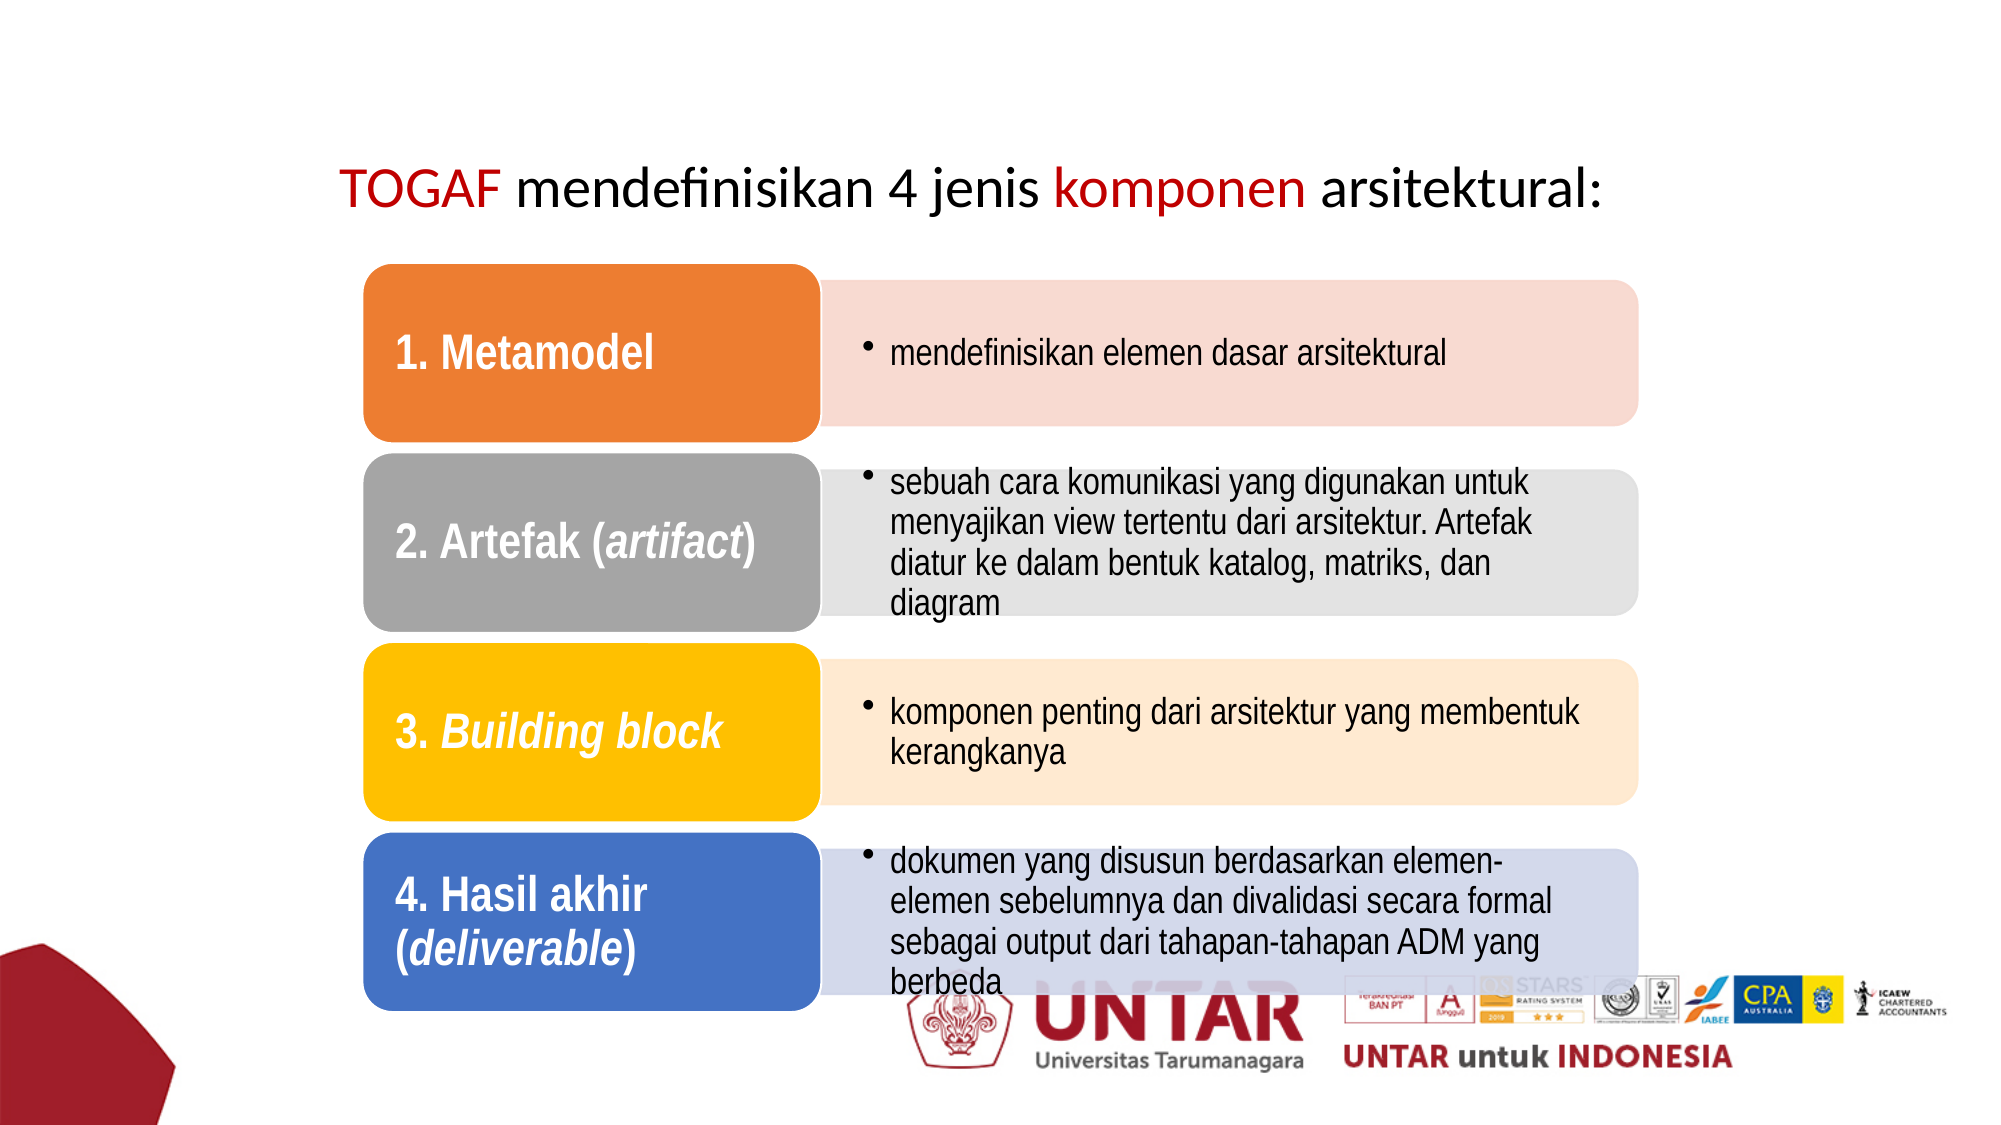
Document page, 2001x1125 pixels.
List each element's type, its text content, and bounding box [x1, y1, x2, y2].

list TOGAF mendefinisikan 4 jenis komponen arsitektural: [324, 149, 1675, 986]
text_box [362, 262, 1638, 1013]
picture [0, 0, 2001, 1125]
